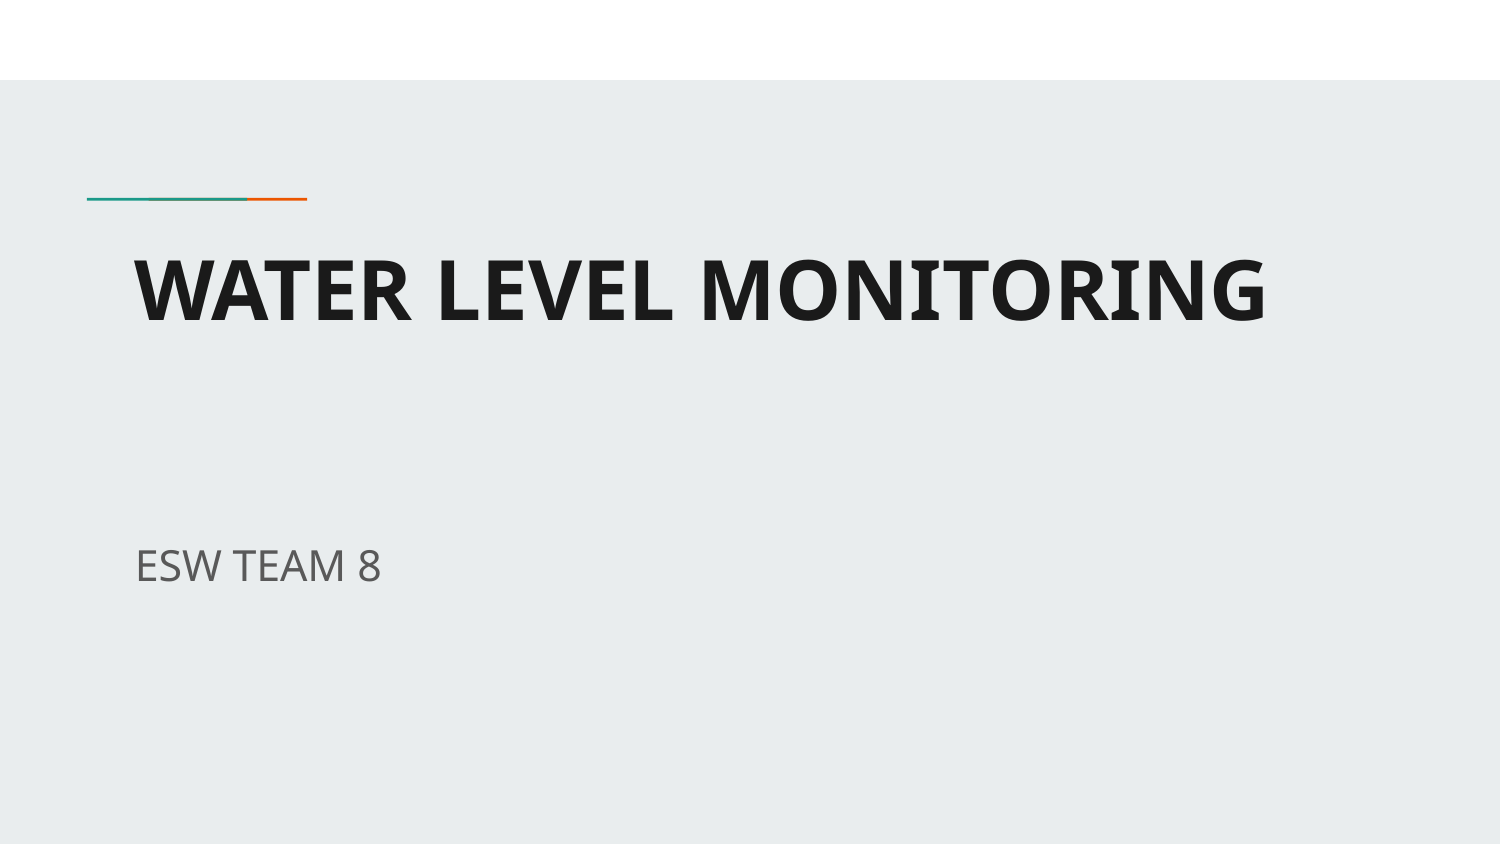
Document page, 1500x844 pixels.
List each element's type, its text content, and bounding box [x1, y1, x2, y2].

title WATER LEVEL MONITORING [119, 216, 1381, 490]
subtitle ESW TEAM 8 [119, 520, 1381, 610]
